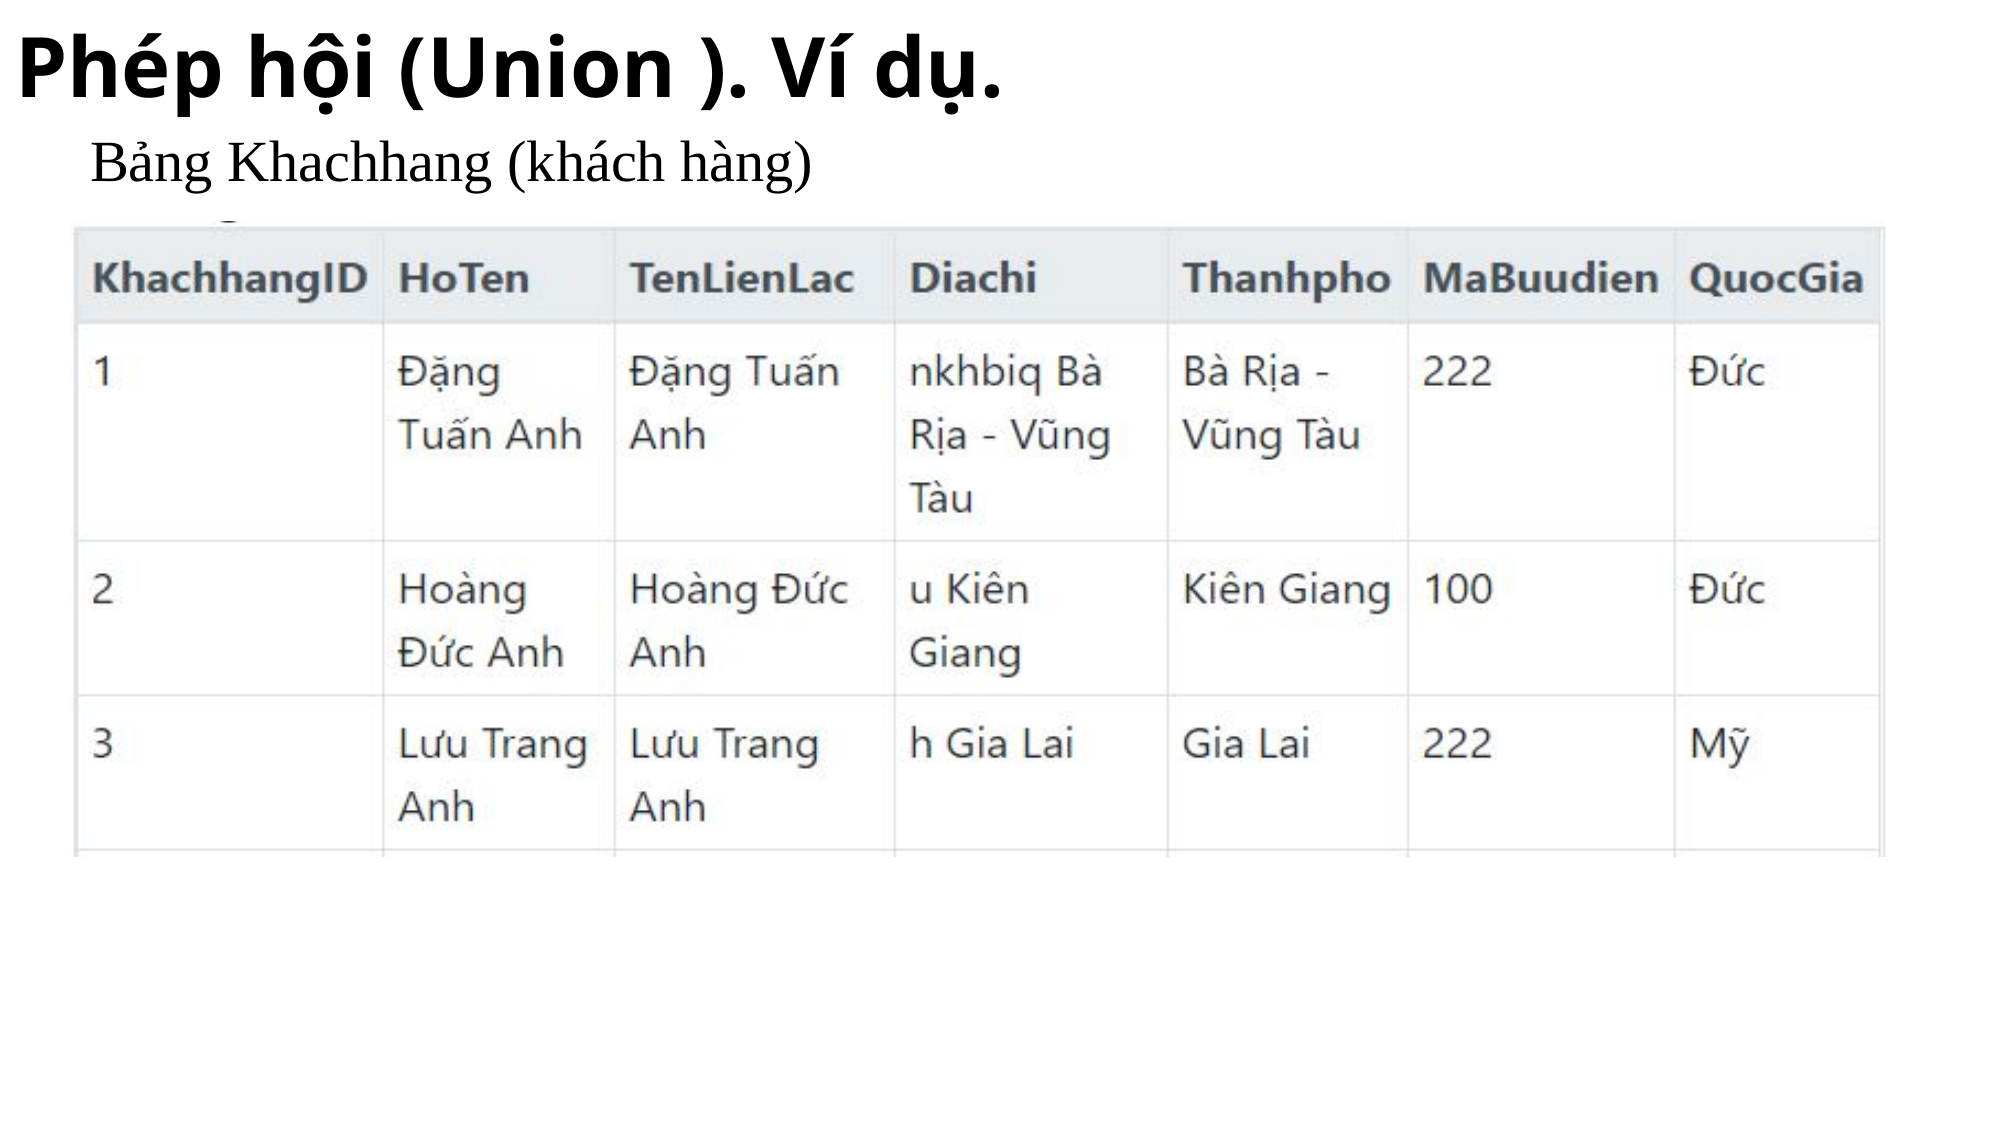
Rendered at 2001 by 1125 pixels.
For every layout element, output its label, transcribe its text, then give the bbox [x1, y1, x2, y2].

text_box Bảng Khachhang (khách hàng) [0, 123, 2000, 1125]
picture [70, 221, 1888, 857]
